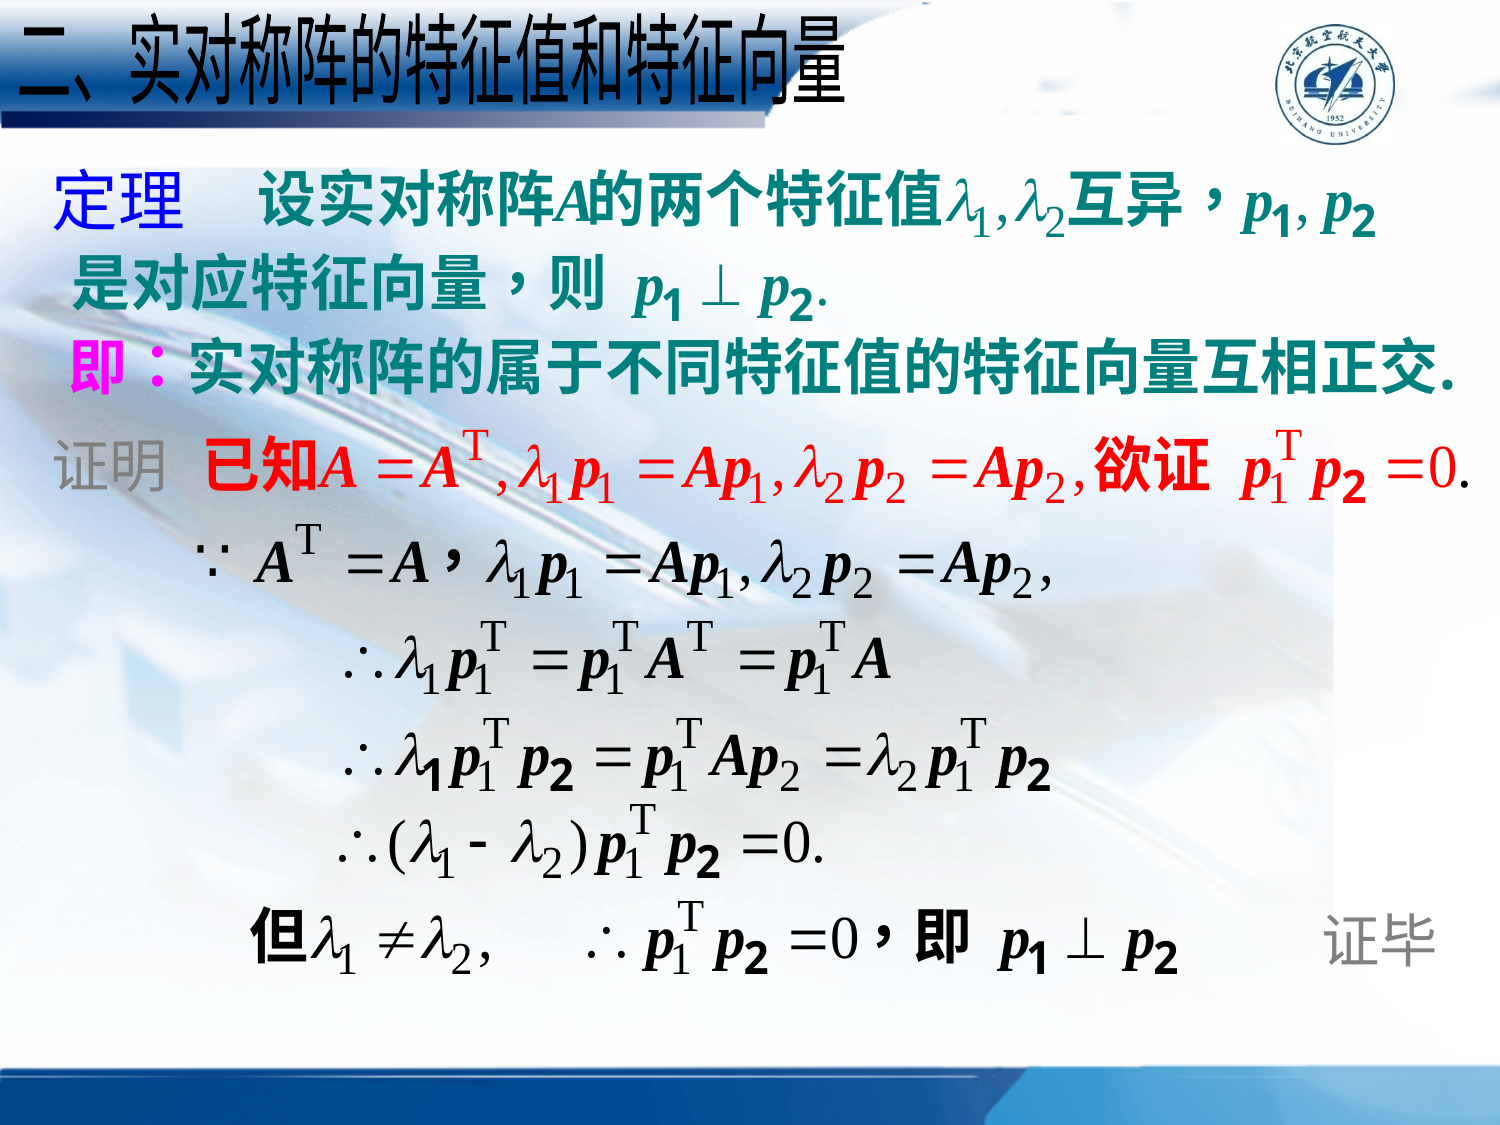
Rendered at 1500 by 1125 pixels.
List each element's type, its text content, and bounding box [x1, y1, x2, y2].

text_box 证毕 [1306, 897, 1453, 982]
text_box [195, 505, 1064, 807]
text_box 证明 [37, 421, 184, 507]
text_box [64, 157, 1463, 408]
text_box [241, 785, 1189, 990]
picture [0, 0, 1500, 1125]
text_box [201, 410, 1477, 519]
text_box 定理 [36, 151, 200, 246]
